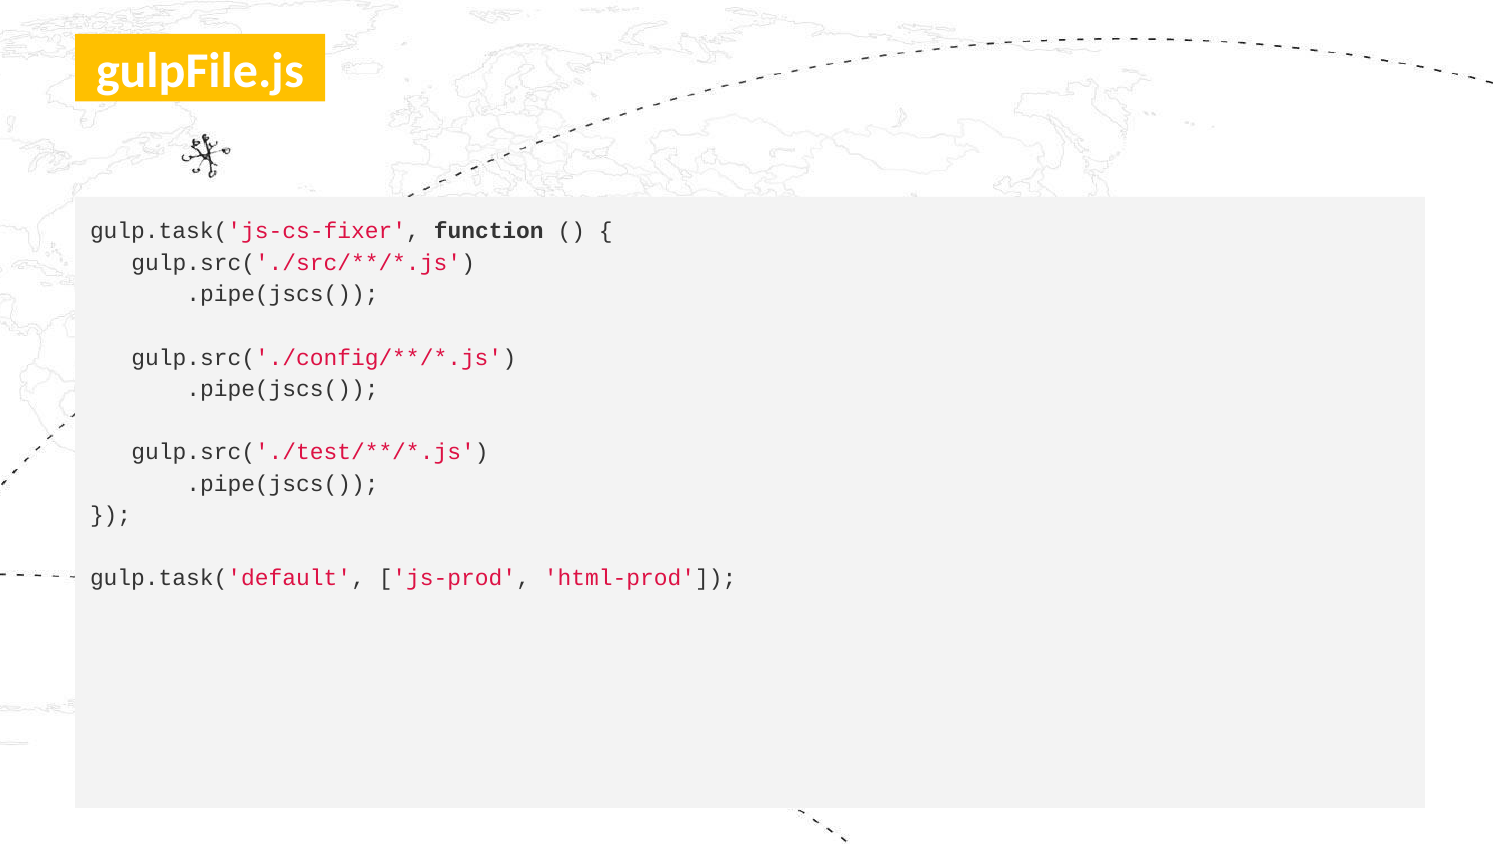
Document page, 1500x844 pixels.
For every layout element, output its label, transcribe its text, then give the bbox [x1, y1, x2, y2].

list gulp.task('js-cs-fixer', function () { gulp.src('./src/**/*.js') .pipe(jscs()); gulp.src('./config/**/*.js') .pipe(jscs()); gulp.src('./test/**/*.js') .pipe(jscs()); }); gulp.task('default', ['js-prod', 'html-prod']); [75, 196, 1425, 808]
title gulpFile.js [75, 33, 326, 102]
picture [0, 0, 1500, 844]
